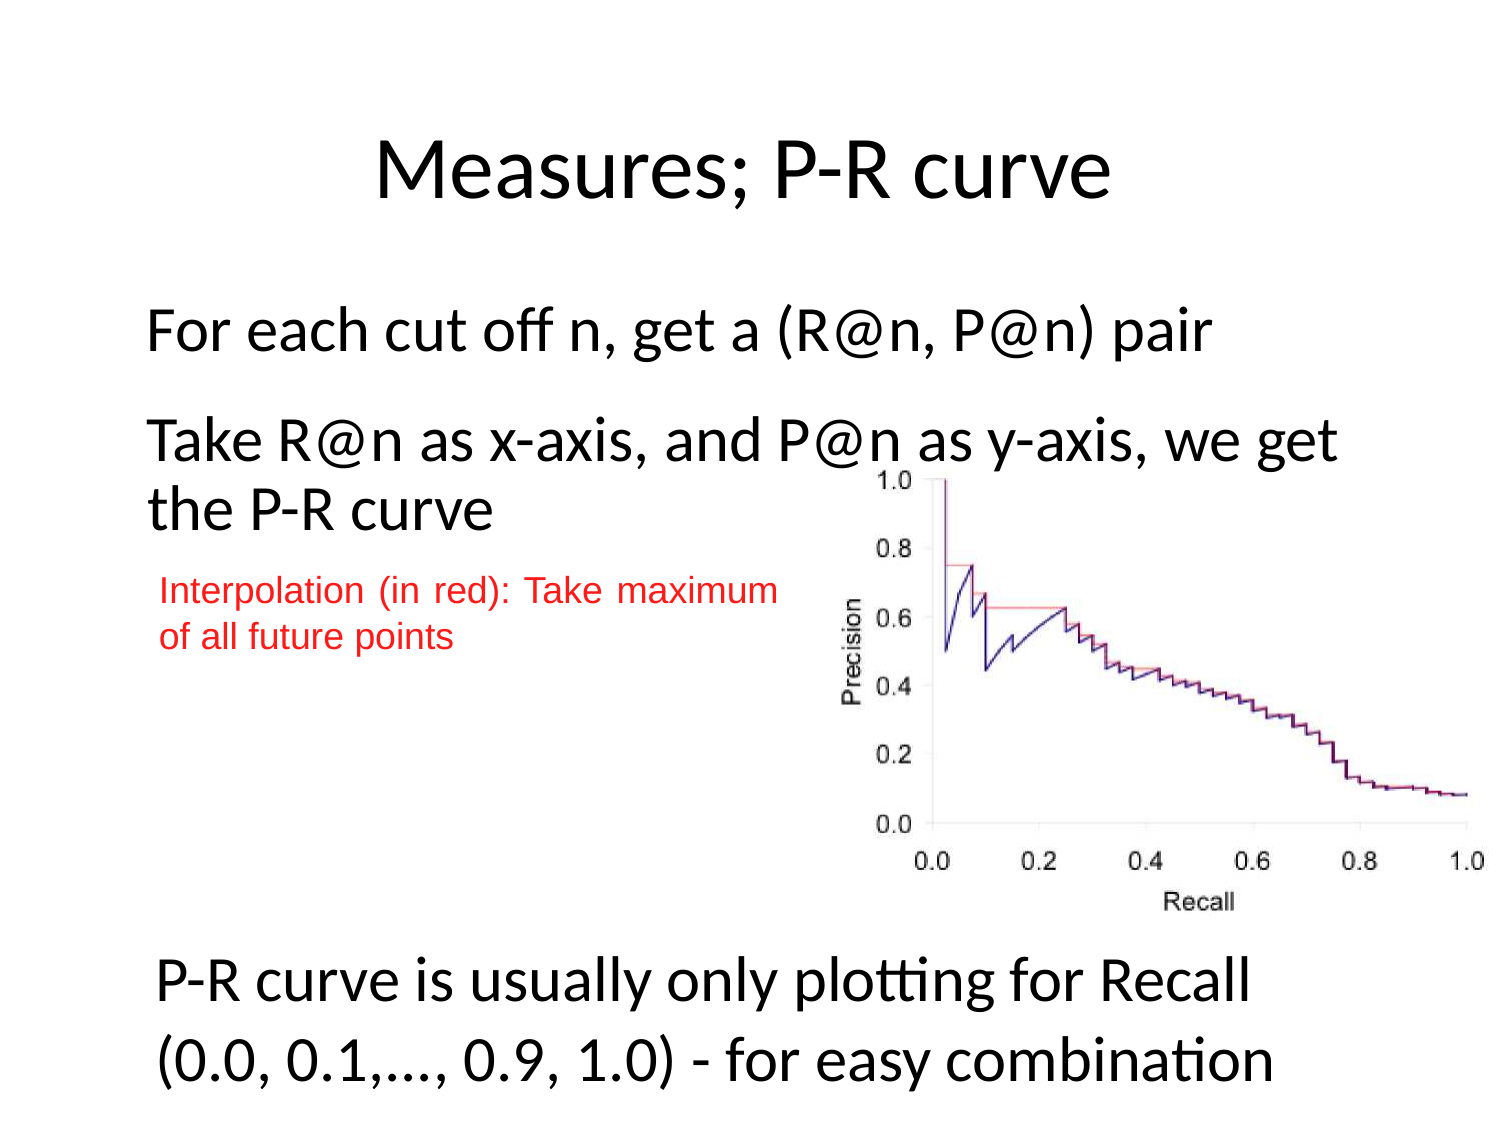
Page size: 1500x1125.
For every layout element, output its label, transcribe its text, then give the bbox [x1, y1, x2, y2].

text_box Measures; P-R curve [373, 108, 1129, 174]
picture [824, 454, 1494, 926]
text_box the P-R curve [147, 463, 506, 510]
text_box Interpolation (in red): Take maximum of all future points [158, 565, 779, 655]
text_box P-R curve is usually only plotting for Recall (0.0, 0.1,..., 0.9, 1.0) - for easy combination [142, 933, 1333, 1082]
text_box For each cut off n, get a (R@n, P@n) pair Take R@n as x-axis, and P@n as y-axis, we get [146, 286, 1383, 441]
